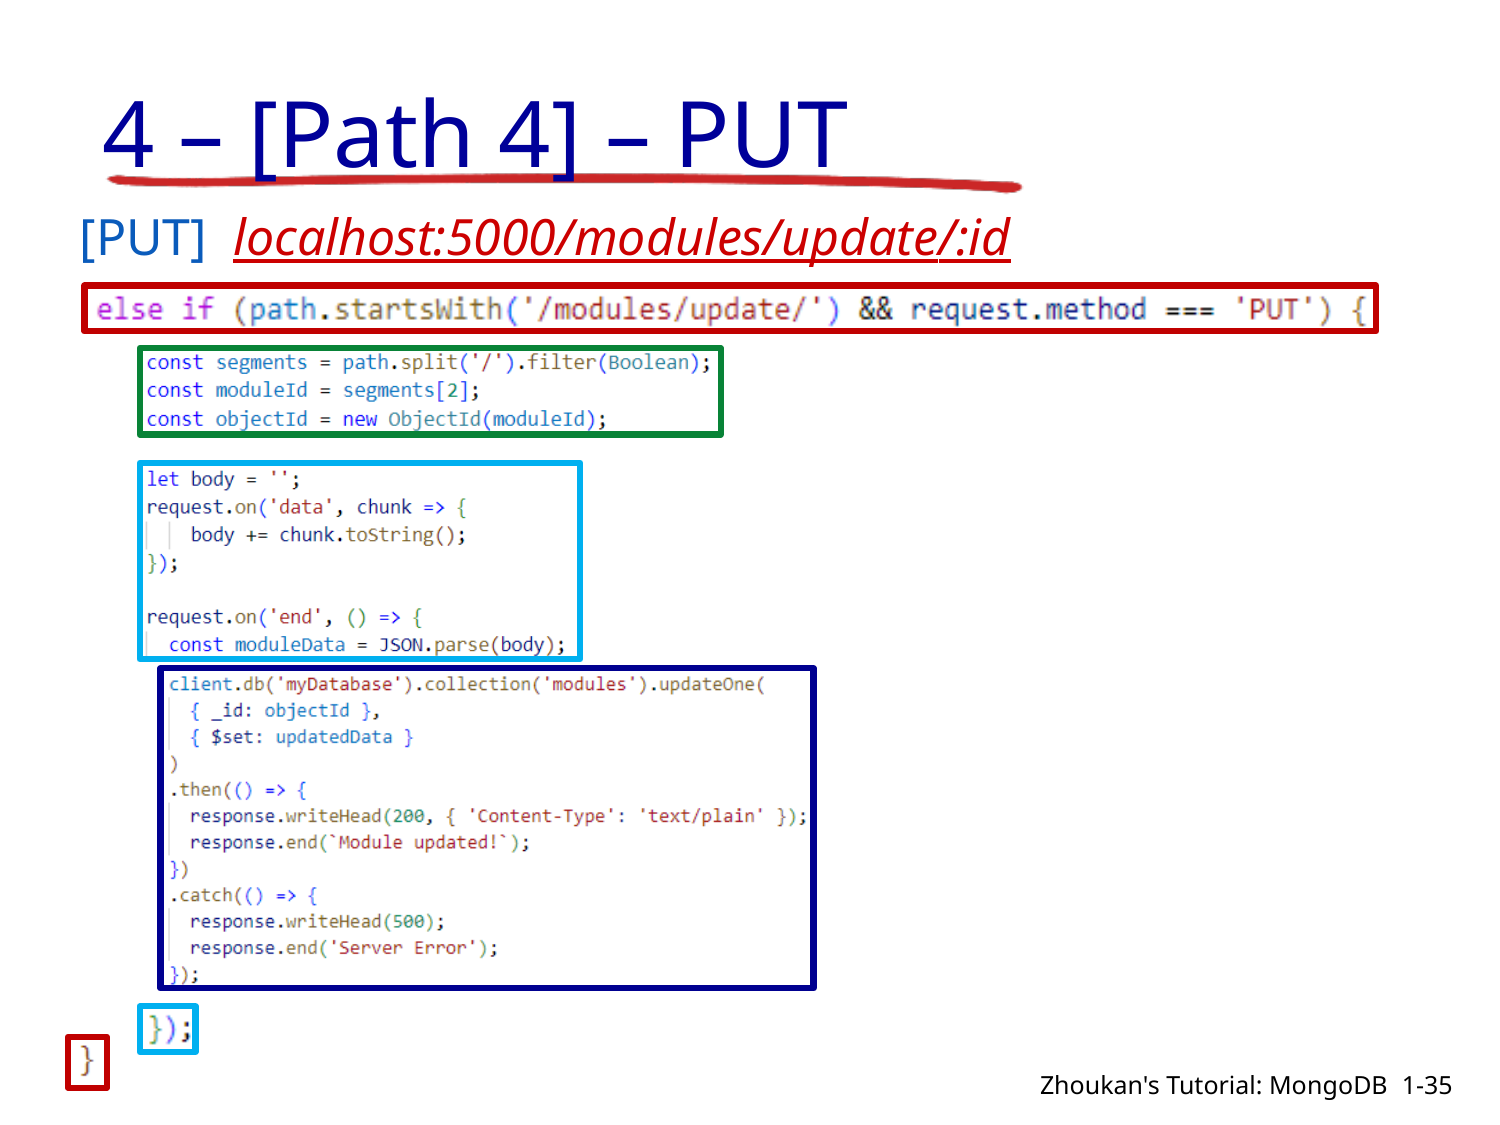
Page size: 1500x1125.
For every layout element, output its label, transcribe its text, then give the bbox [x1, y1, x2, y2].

text_box [PUT] localhost:5000/modules/update/:id [64, 197, 1122, 275]
picture [163, 671, 811, 986]
picture [144, 467, 576, 655]
picture [70, 1039, 105, 1085]
picture [142, 350, 718, 432]
title 4 – [Path 4] – PUT [87, 37, 1363, 225]
picture [144, 1010, 191, 1048]
slide_number 1-35 [1387, 1062, 1483, 1107]
footer Zhoukan's Tutorial: MongoDB [986, 1062, 1404, 1102]
picture [87, 288, 1374, 329]
picture [103, 169, 1033, 200]
